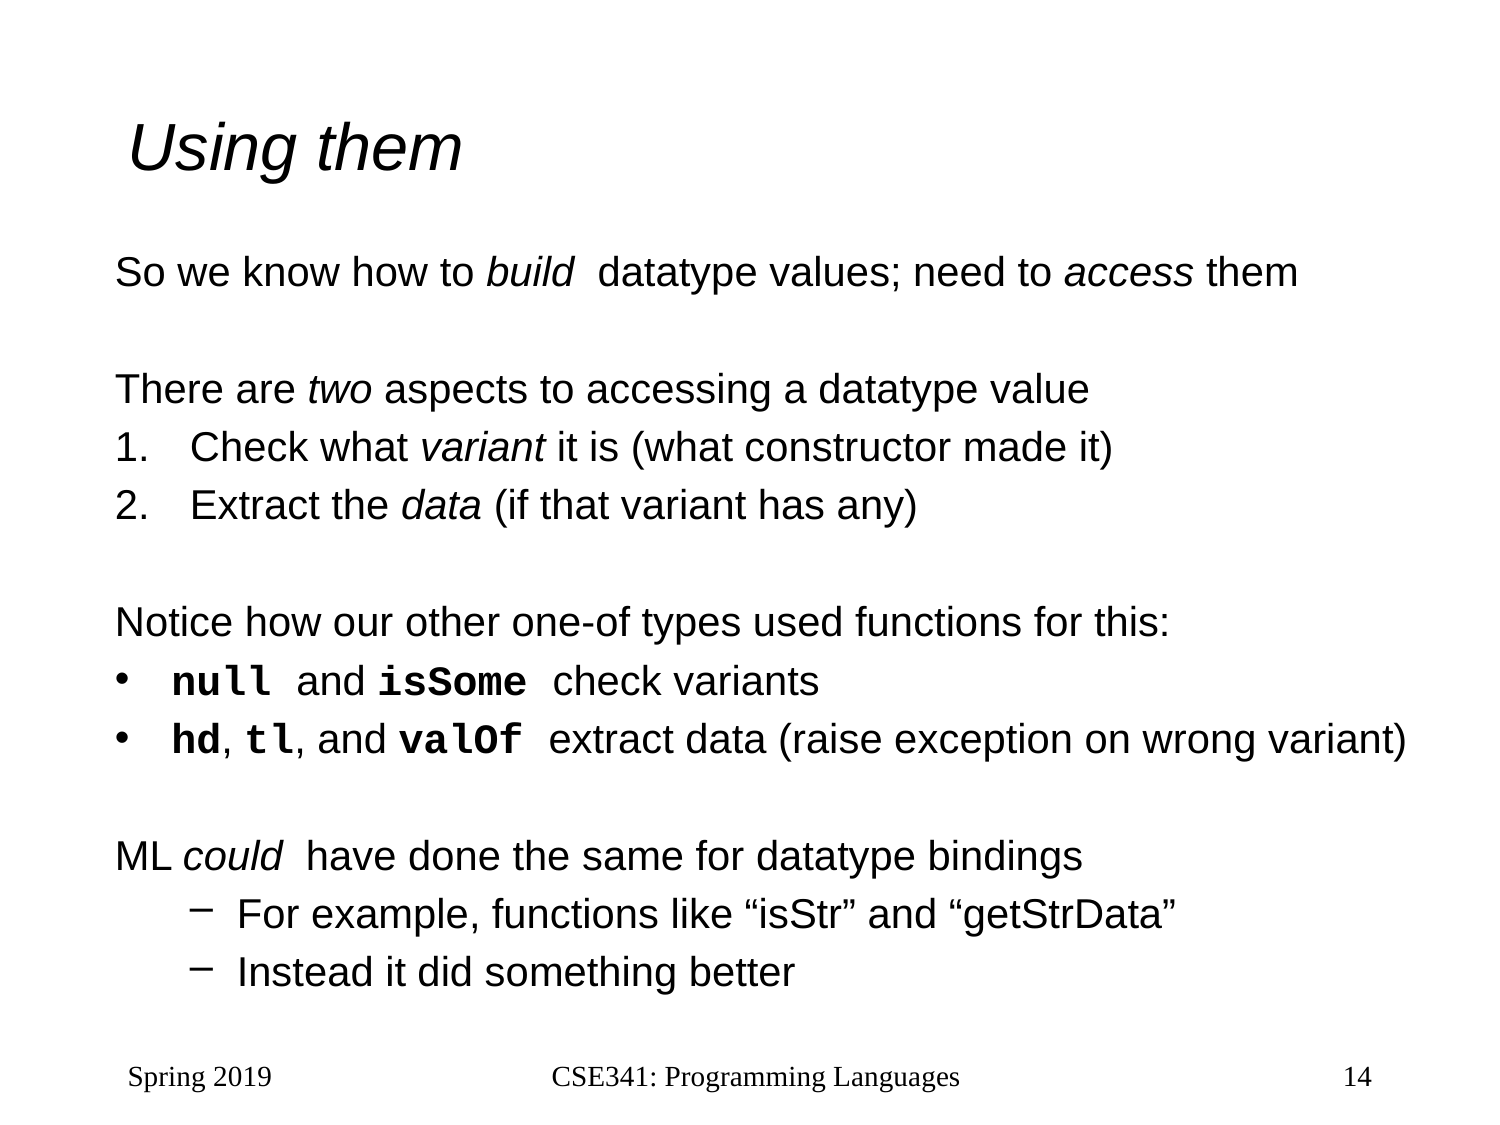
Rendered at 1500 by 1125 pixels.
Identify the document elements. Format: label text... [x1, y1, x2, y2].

list So we know how to build datatype values; need to access them There are two aspects to accessing a datatype value Check what variant it is (what constructor made it) Extract the data (if that variant has any) Notice how our other one-of types used functions for this: null and isSome check variants hd, tl, and valOf extract data (raise exception on wrong variant) ML could have done the same for datatype bindings For example, functions like “isStr” and “getStrData” Instead it did something better [99, 237, 1438, 976]
footer CSE341: Programming Languages [474, 1049, 1038, 1125]
slide_number 14 [1074, 1049, 1388, 1125]
title Using them [112, 49, 1388, 237]
slide_number Spring 2019 [112, 1049, 426, 1125]
